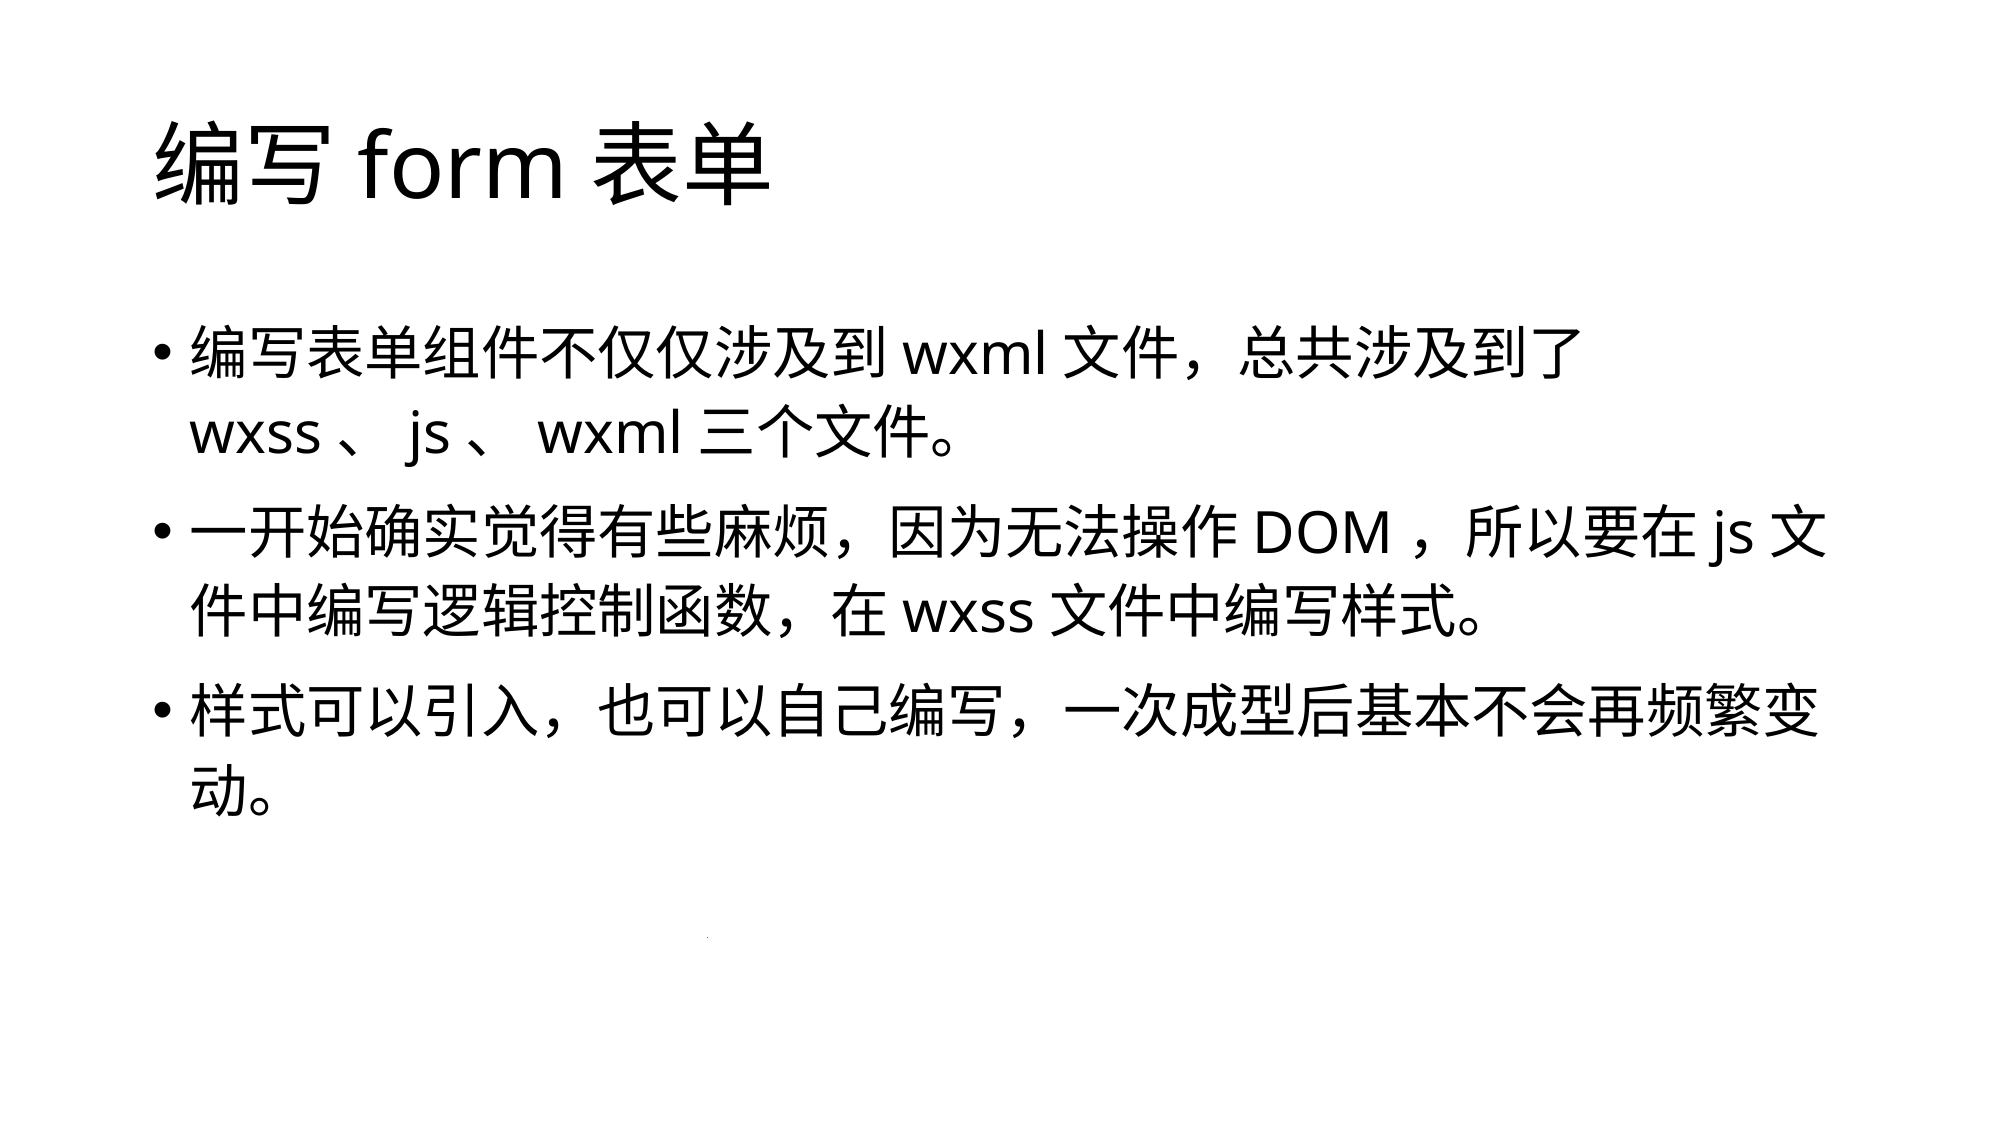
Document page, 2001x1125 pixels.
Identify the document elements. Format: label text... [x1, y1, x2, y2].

list 编写表单组件不仅仅涉及到wxml文件，总共涉及到了wxss、js、wxml三个文件。 一开始确实觉得有些麻烦，因为无法操作DOM，所以要在js文件中编写逻辑控制函数，在wxss文件中编写样式。 样式可以引入，也可以自己编写，一次成型后基本不会再频繁变动。 [137, 299, 1863, 1014]
title 编写form表单 [137, 59, 1863, 278]
